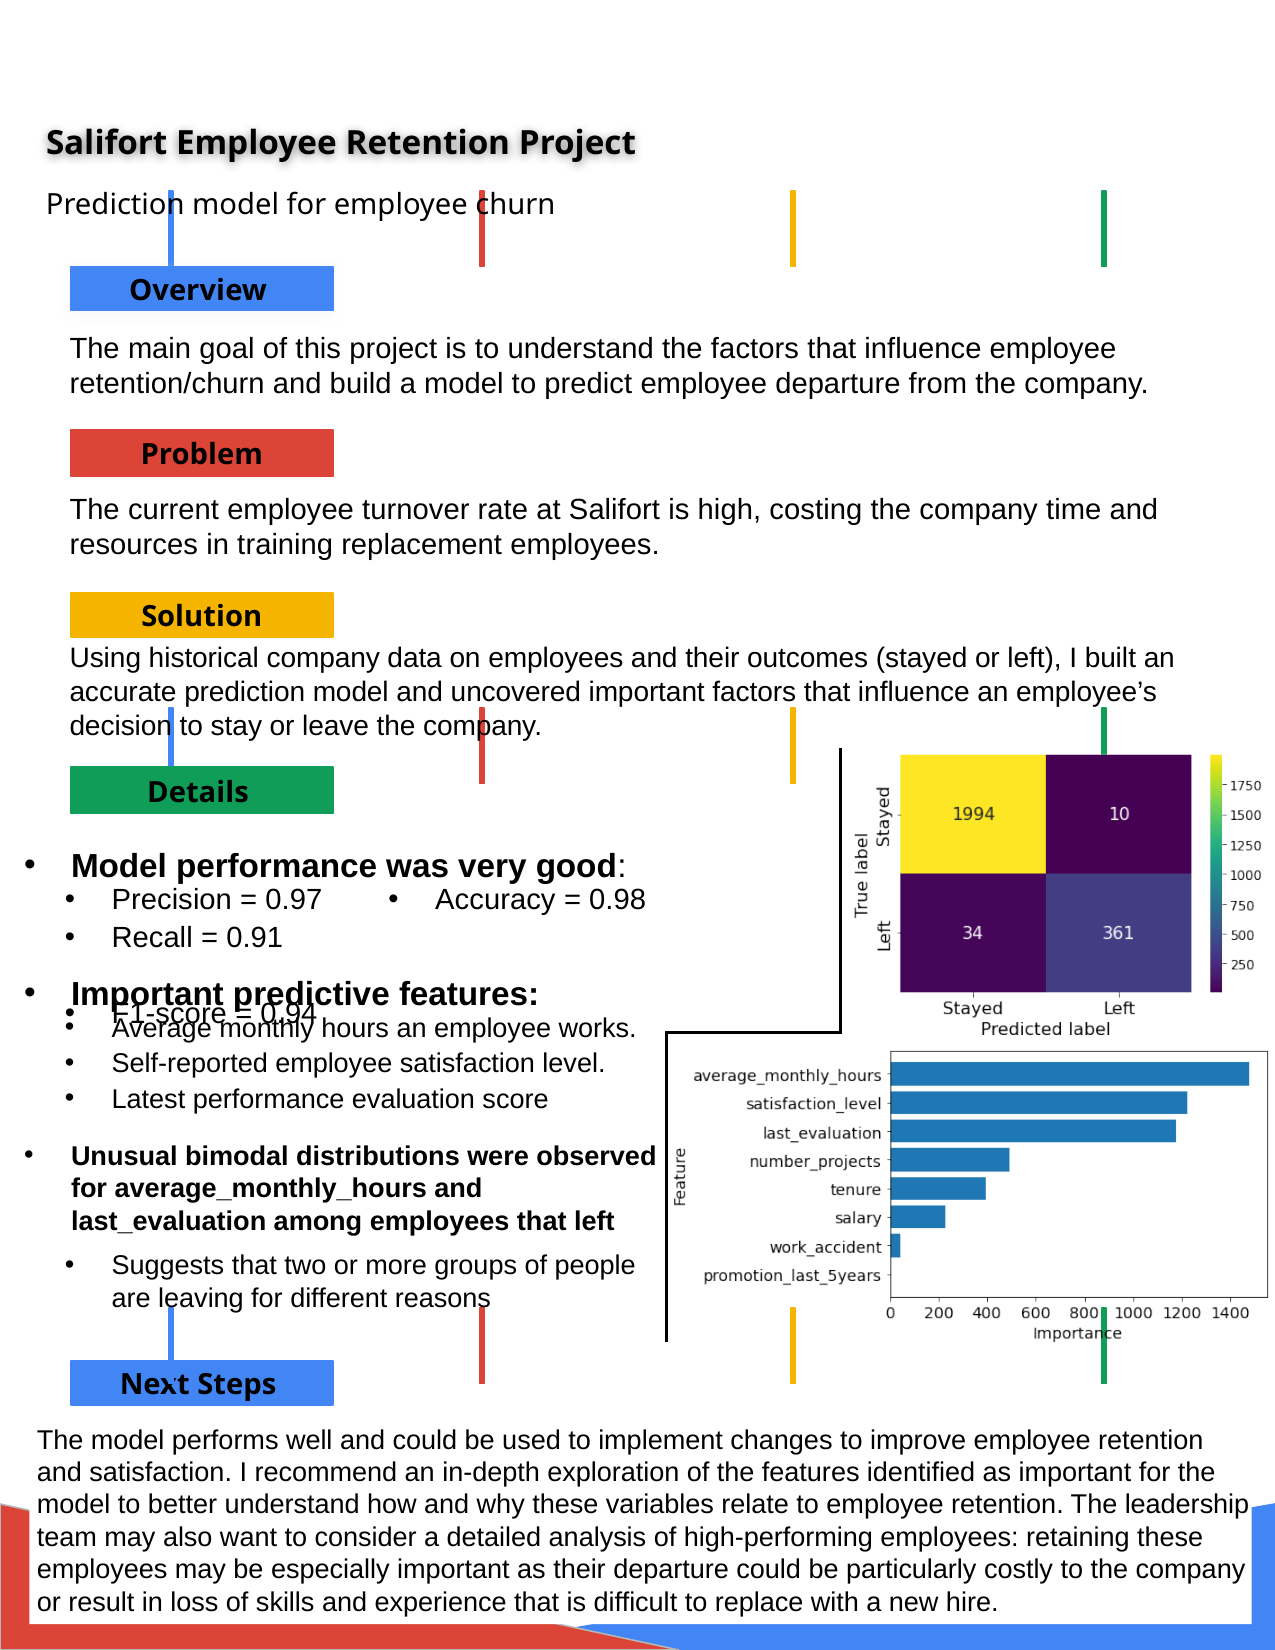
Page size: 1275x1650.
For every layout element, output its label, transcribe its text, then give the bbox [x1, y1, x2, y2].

text_box Model performance was very good: Important predictive features: [9, 817, 836, 1020]
text_box Unusual bimodal distributions were observed for average_monthly_hours and last_evaluation among employees that left [9, 1130, 658, 1243]
text_box Using historical company data on employees and their outcomes (stayed or left), I built an accurate prediction model and uncovered important factors that influence an employee’s decision to stay or leave the company. [54, 632, 1223, 749]
text_box The main goal of this project is to understand the factors that influence employee retention/churn and build a model to predict employee departure from the company. [54, 322, 1223, 407]
text_box The current employee turnover rate at Salifort is high, costing the company time and resources in training replacement employees. [54, 483, 1223, 568]
text_box The model performs well and could be used to implement changes to improve employee retention and satisfaction. I recommend an in-depth exploration of the features identified as important for the model to better understand how and why these variables relate to employee retention. The leadership team may also want to consider a detailed analysis of high-performing employees: retaining these employees may be especially important as their departure could be particularly costly to the company or result in loss of skills and experience that is difficult to replace with a new hire. [29, 1414, 1252, 1625]
text_box Suggests that two or more groups of people are leaving for different reasons [50, 1240, 658, 1321]
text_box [30, 108, 883, 236]
text_box Average monthly hours an employee works. Self-reported employee satisfaction level. Latest performance evaluation score [50, 1002, 660, 1130]
text_box Precision = 0.97 Recall = 0.91 F1-score = 0.94 Accuracy = 0.98 [50, 873, 727, 1041]
picture [663, 748, 1275, 1349]
